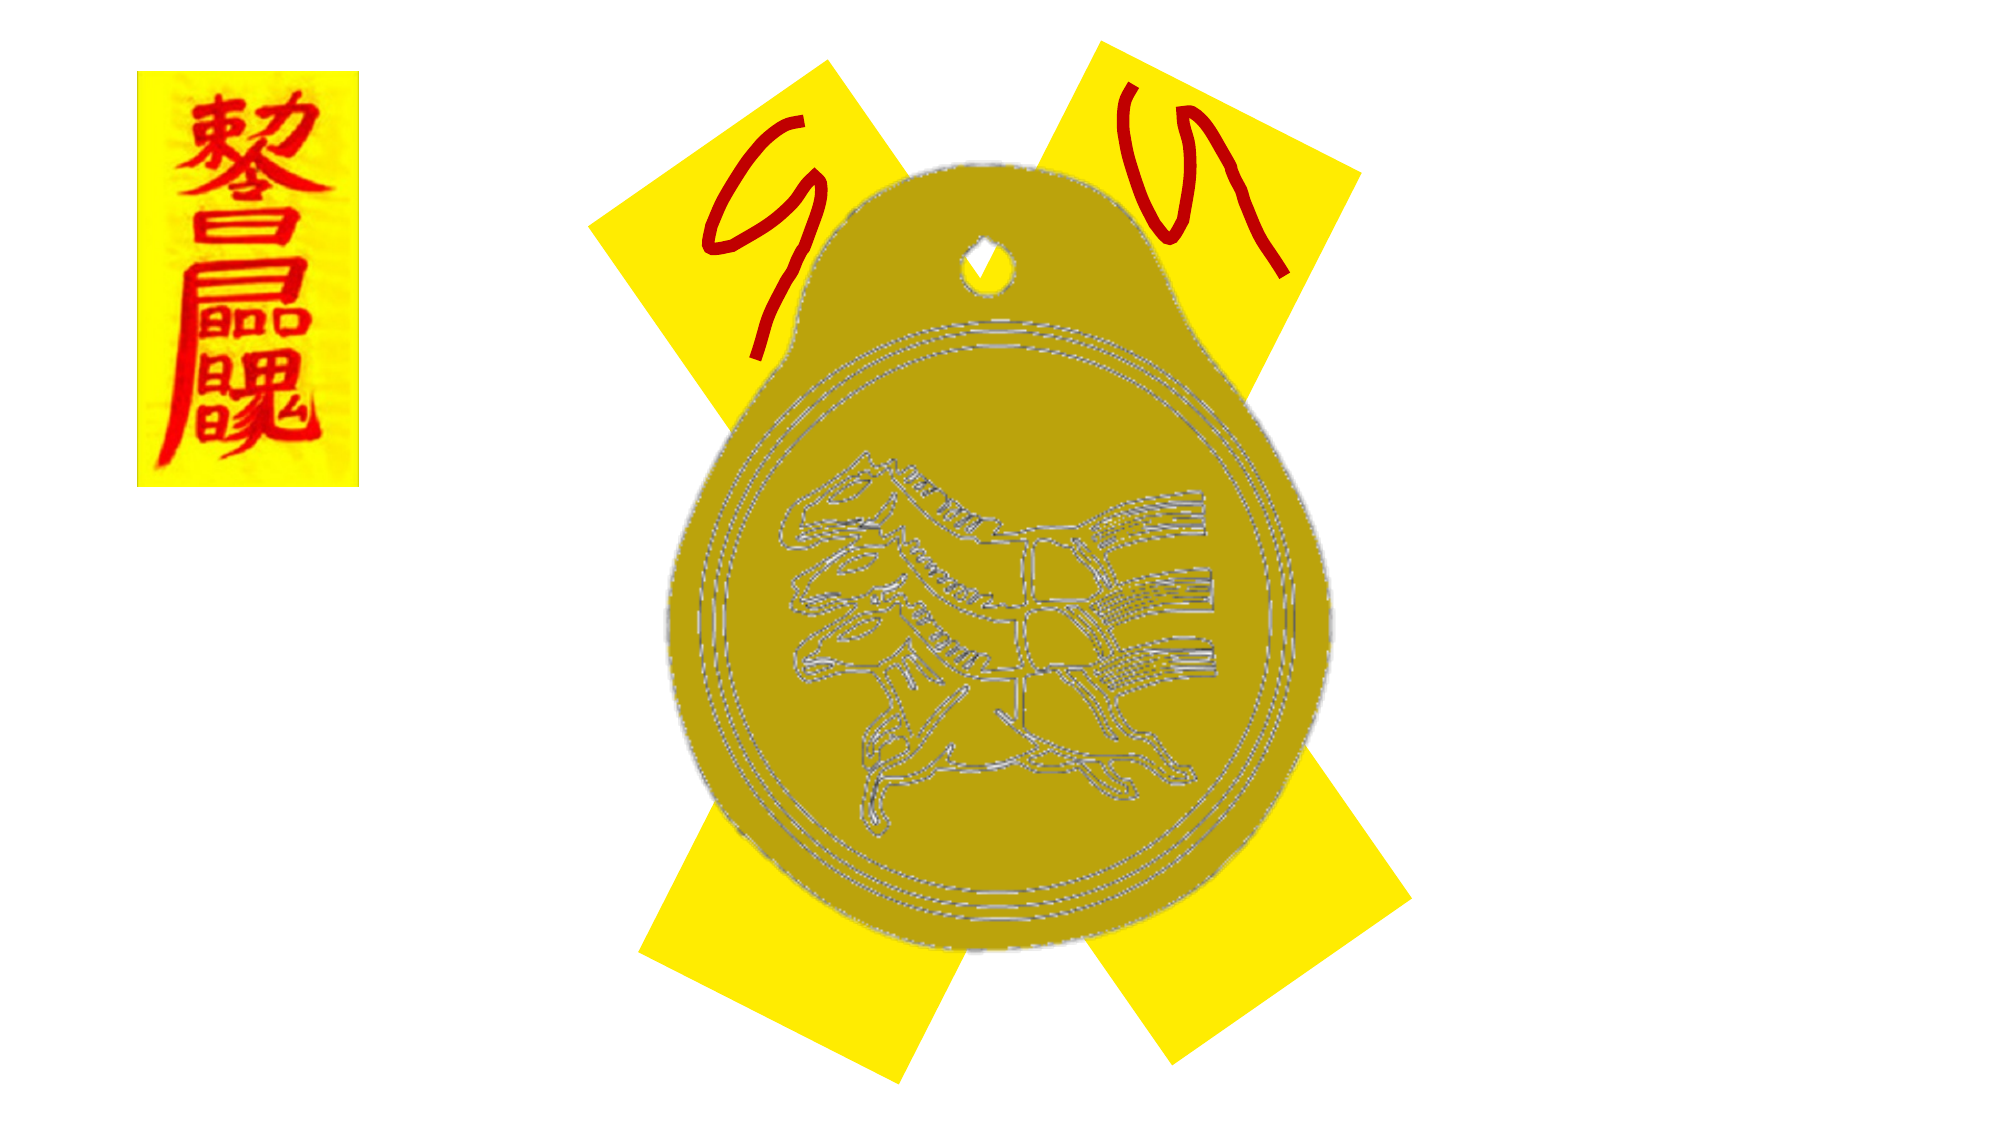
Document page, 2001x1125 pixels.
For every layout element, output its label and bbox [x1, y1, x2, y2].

text_box [479, 32, 1521, 1075]
picture [137, 71, 359, 487]
